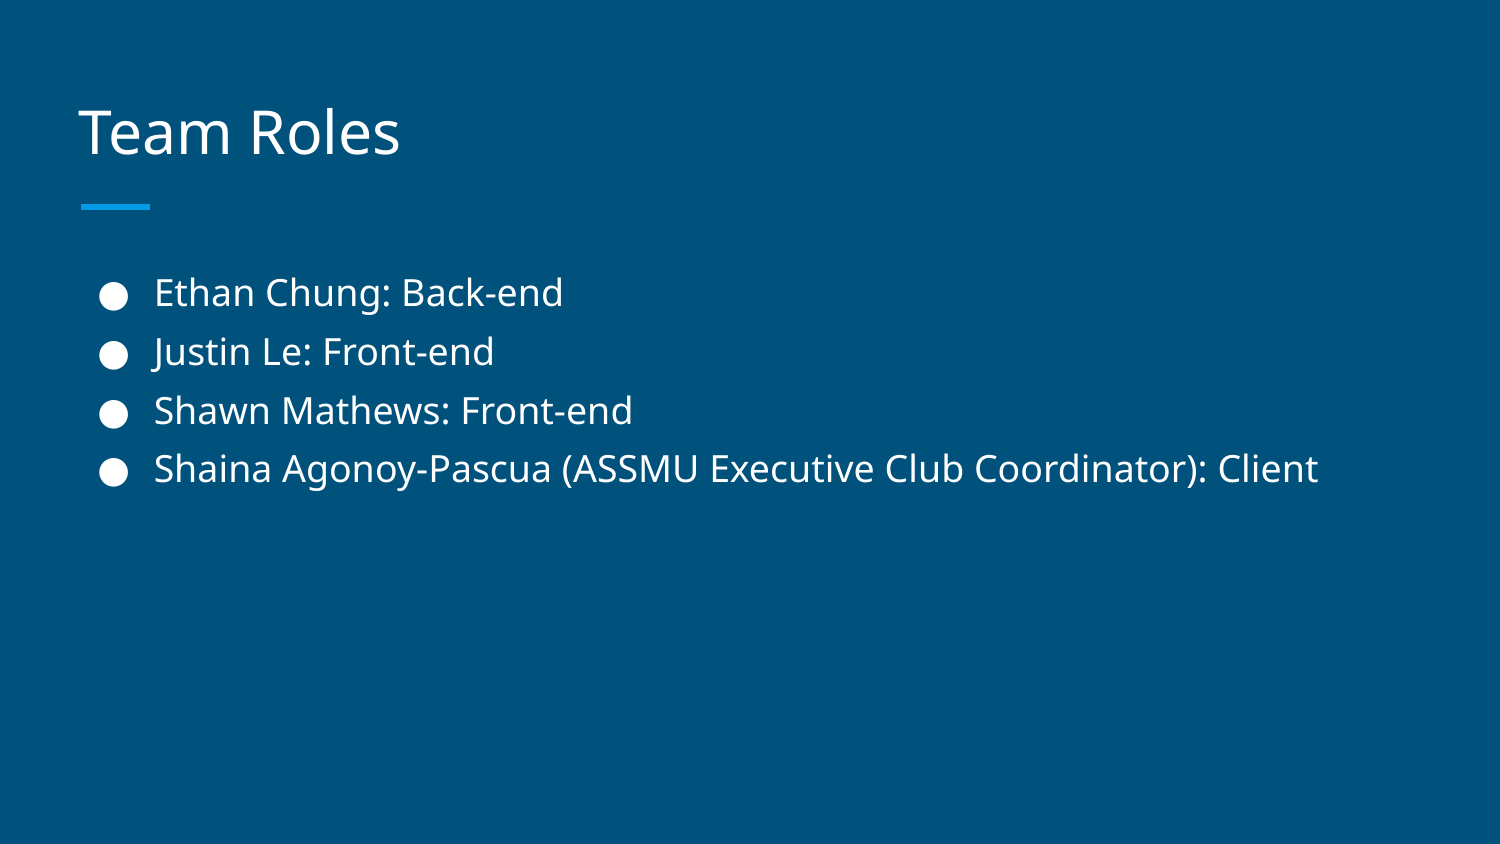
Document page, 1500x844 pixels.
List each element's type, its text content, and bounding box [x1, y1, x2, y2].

list Ethan Chung: Back-end Justin Le: Front-end Shawn Mathews: Front-end Shaina Agonoy-Pascua (ASSMU Executive Club Coordinator): Client [63, 244, 1437, 750]
title Team Roles [63, 75, 1437, 188]
